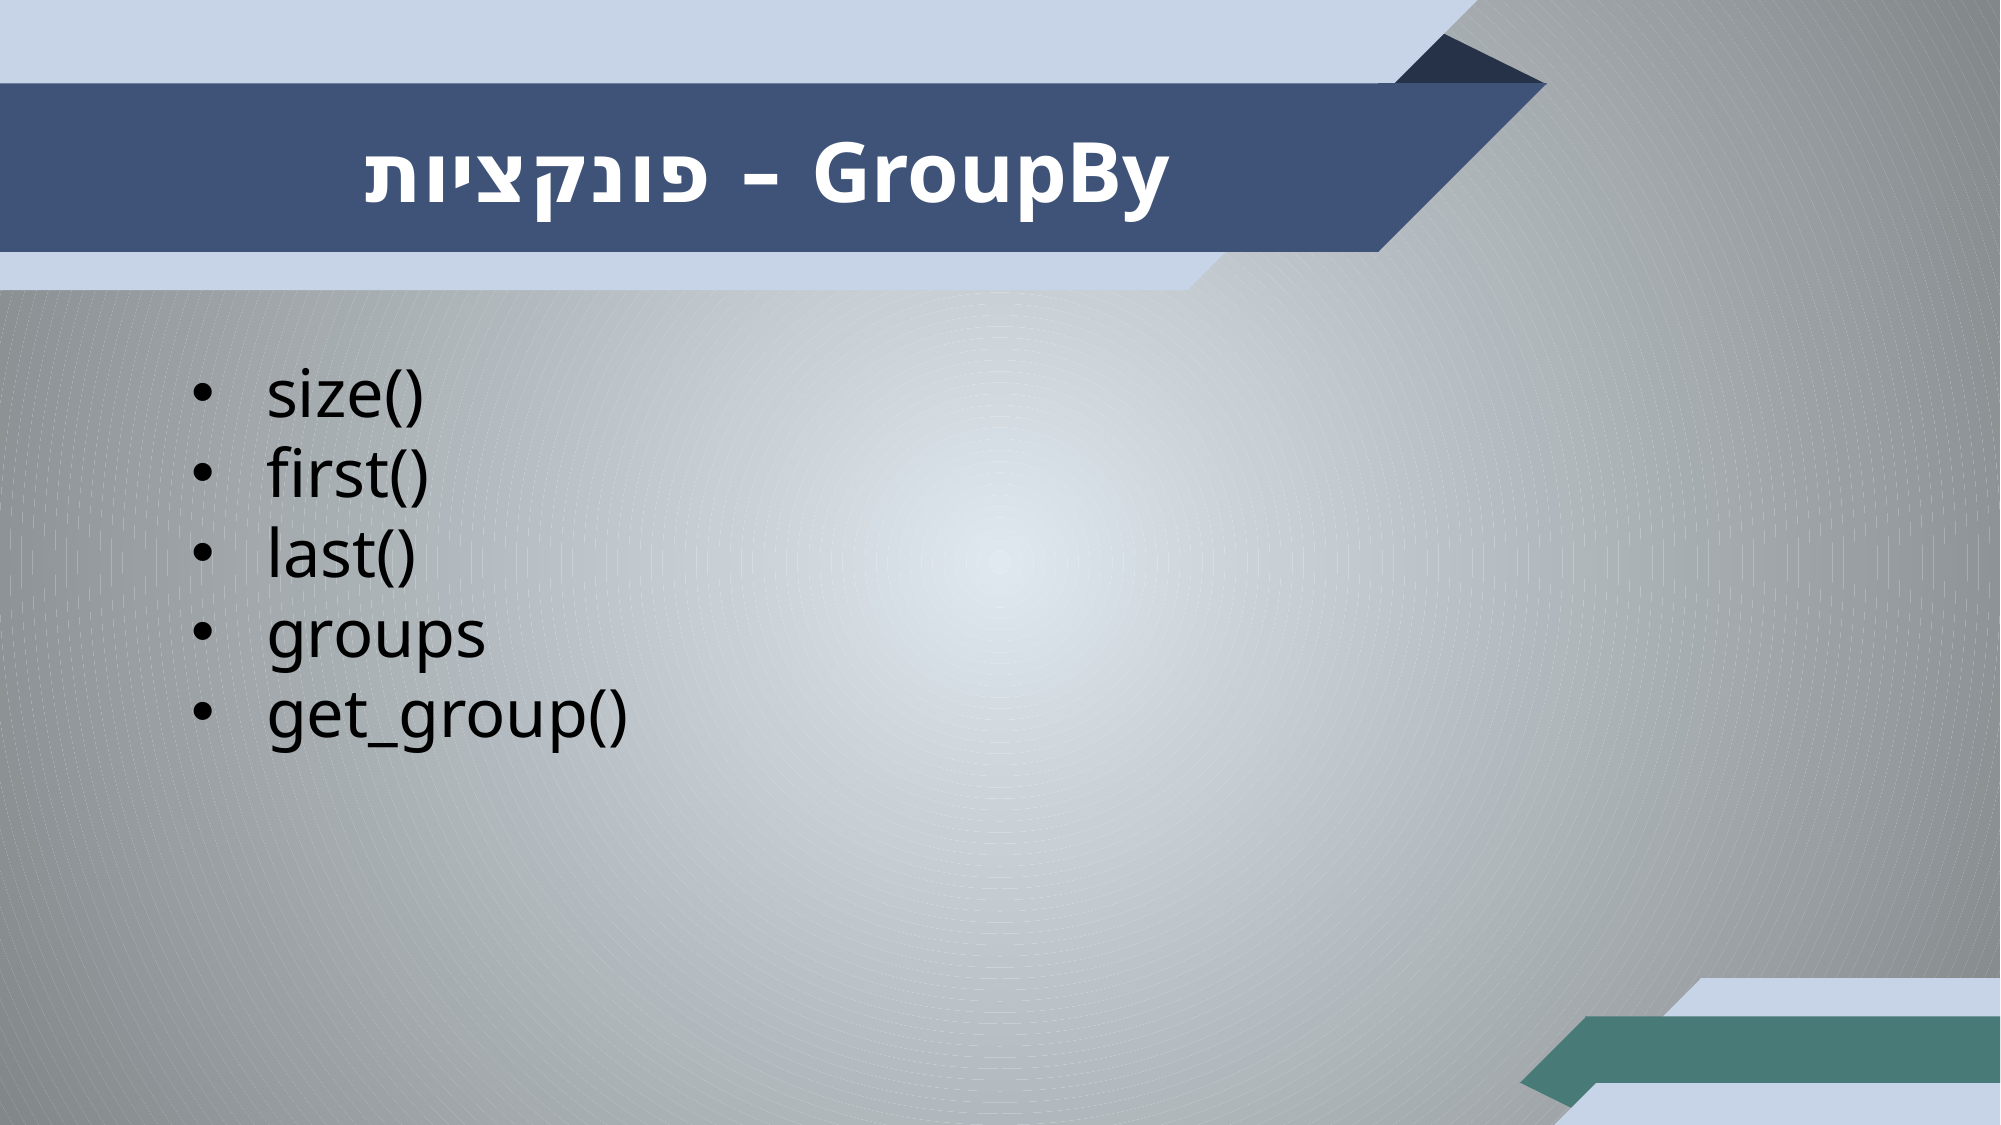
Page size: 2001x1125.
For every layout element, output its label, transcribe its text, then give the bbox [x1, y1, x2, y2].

title GroupBy – פונקציות [72, 85, 1463, 254]
text_box size() first() last() groups get_group() [176, 343, 2000, 1078]
